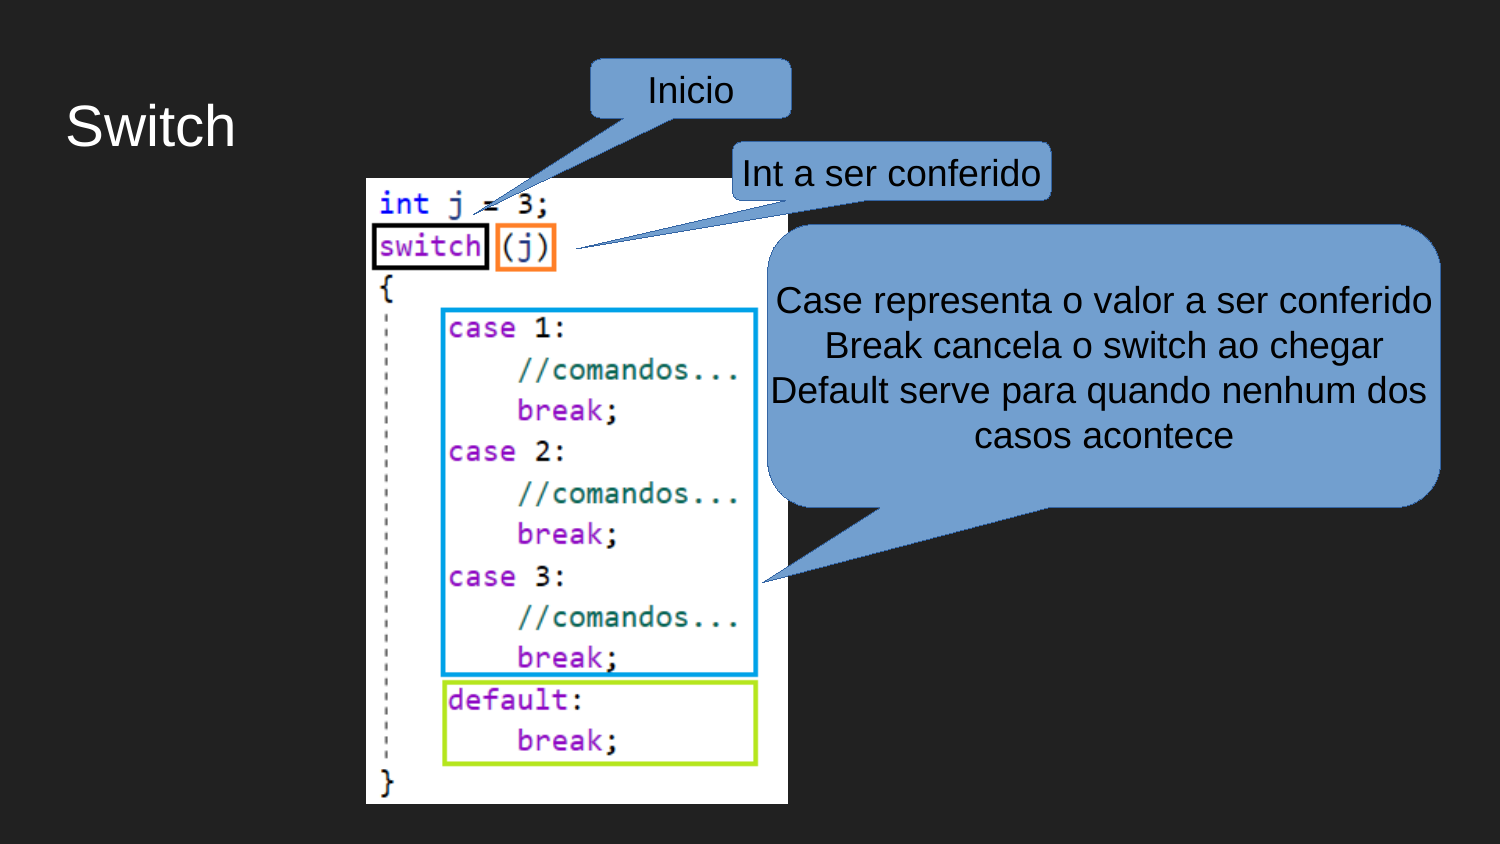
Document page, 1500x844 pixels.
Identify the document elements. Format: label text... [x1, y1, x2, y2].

text_box Int a ser conferido [732, 141, 1052, 213]
text_box Case representa o valor a ser conferido Break cancela o switch ao chegar Default serve para quando nenhum dos casos acontece [794, 224, 1441, 575]
picture [365, 177, 789, 804]
text_box Switch [51, 72, 402, 167]
text_box Inicio [533, 58, 792, 176]
